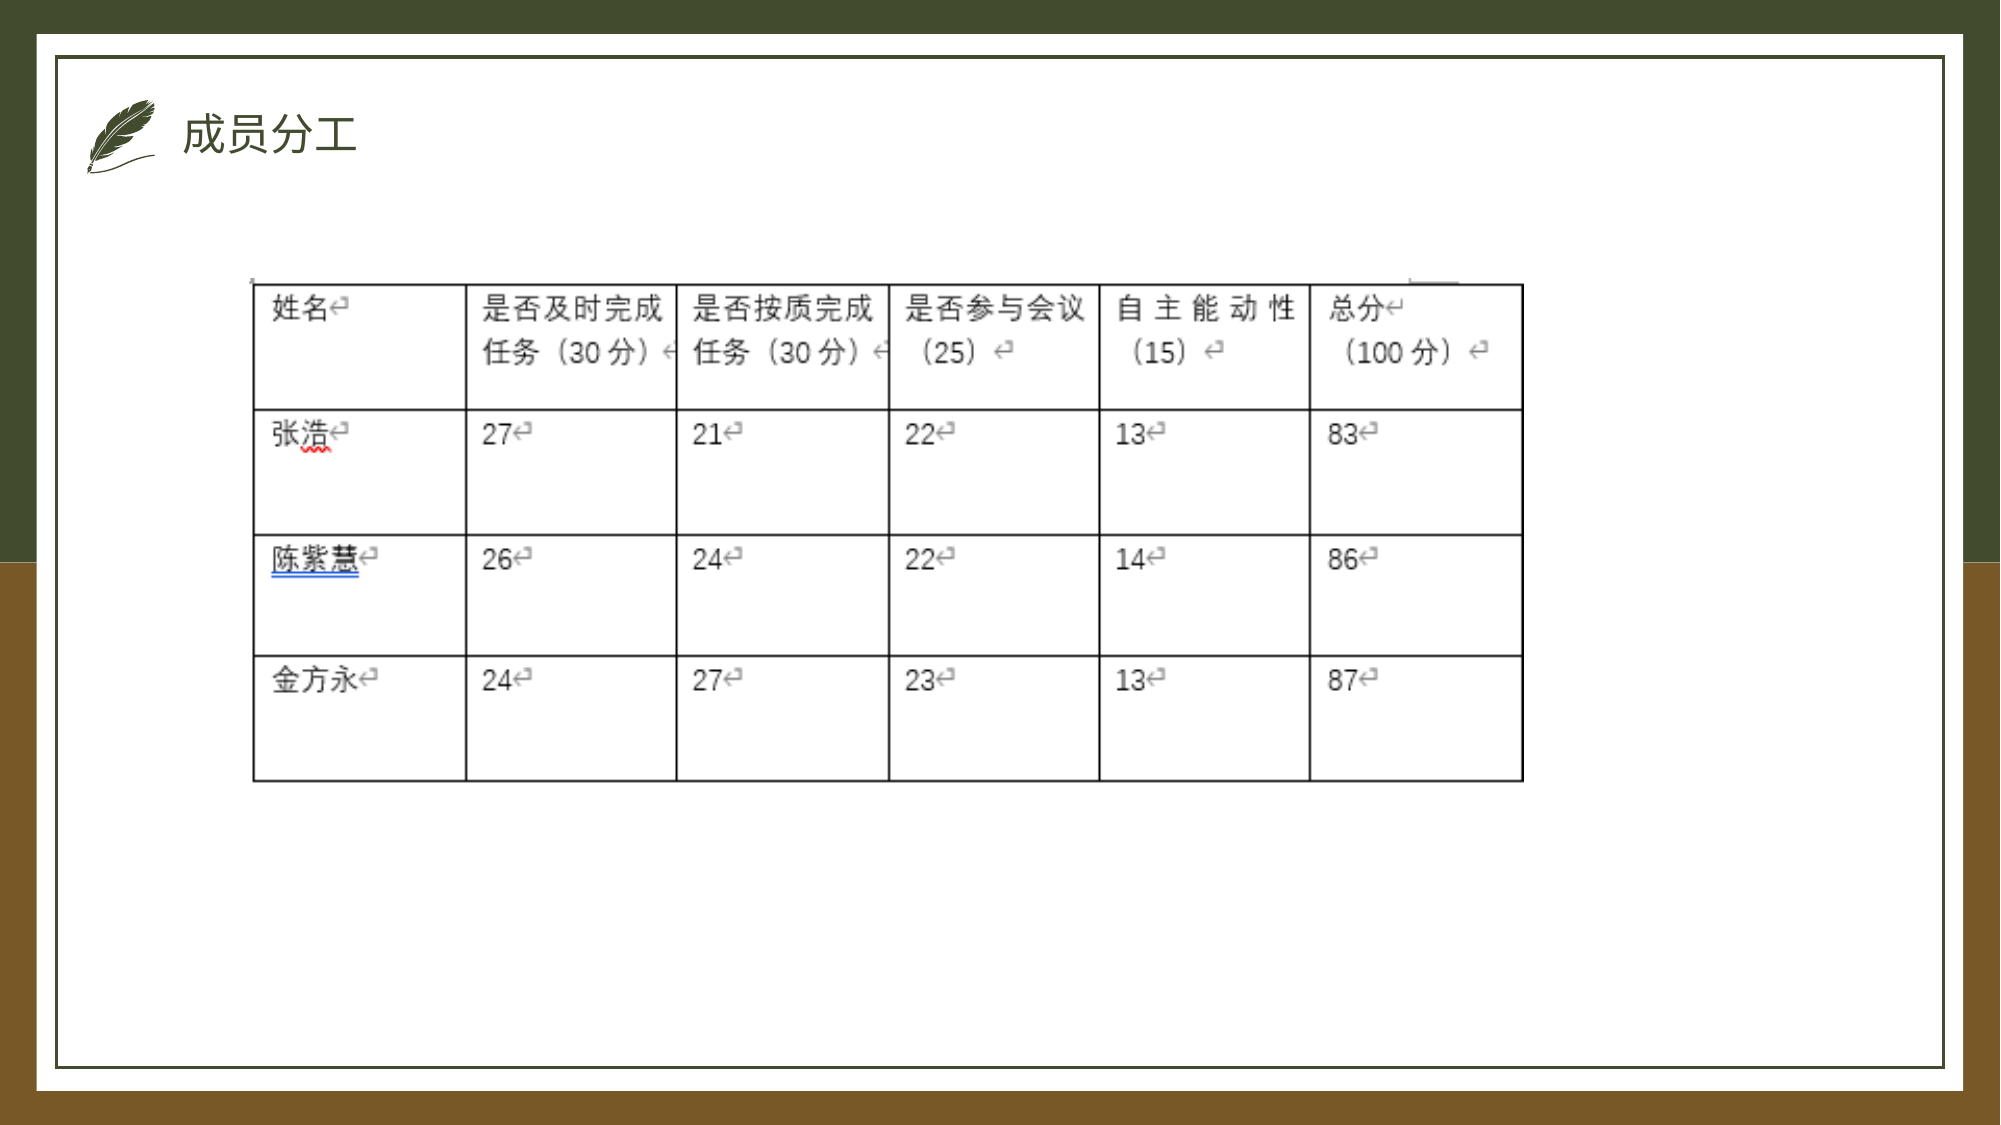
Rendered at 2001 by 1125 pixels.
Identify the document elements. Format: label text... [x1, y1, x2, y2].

title 成员分工 [167, 96, 1068, 170]
picture [249, 278, 1524, 791]
